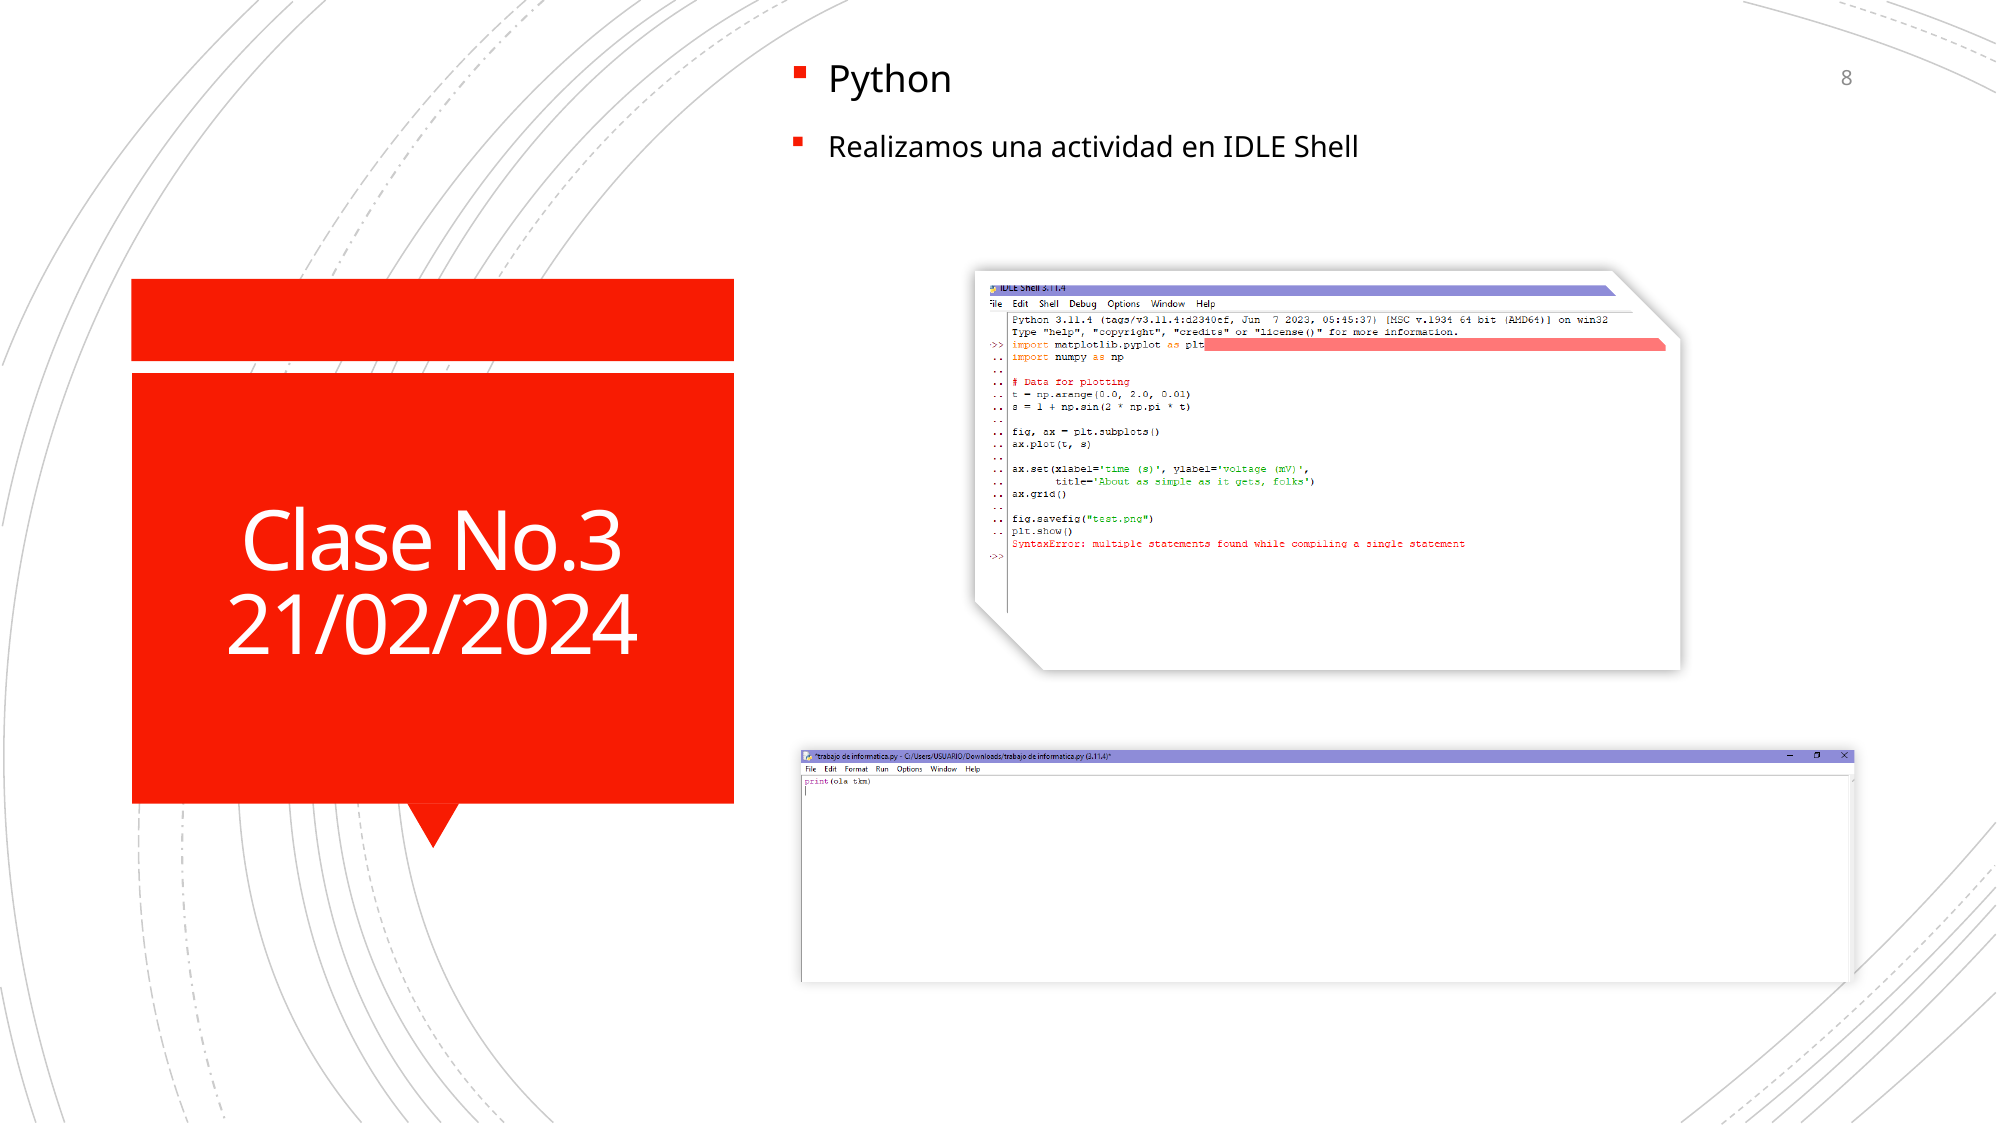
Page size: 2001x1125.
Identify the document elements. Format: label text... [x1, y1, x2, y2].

picture [800, 749, 1855, 982]
title Clase No.3 21/02/2024 [145, 385, 720, 789]
picture [982, 277, 1674, 663]
slide_number 8 [1717, 52, 1868, 105]
list Python Realizamos una actividad en IDLE Shell [775, 0, 1807, 536]
